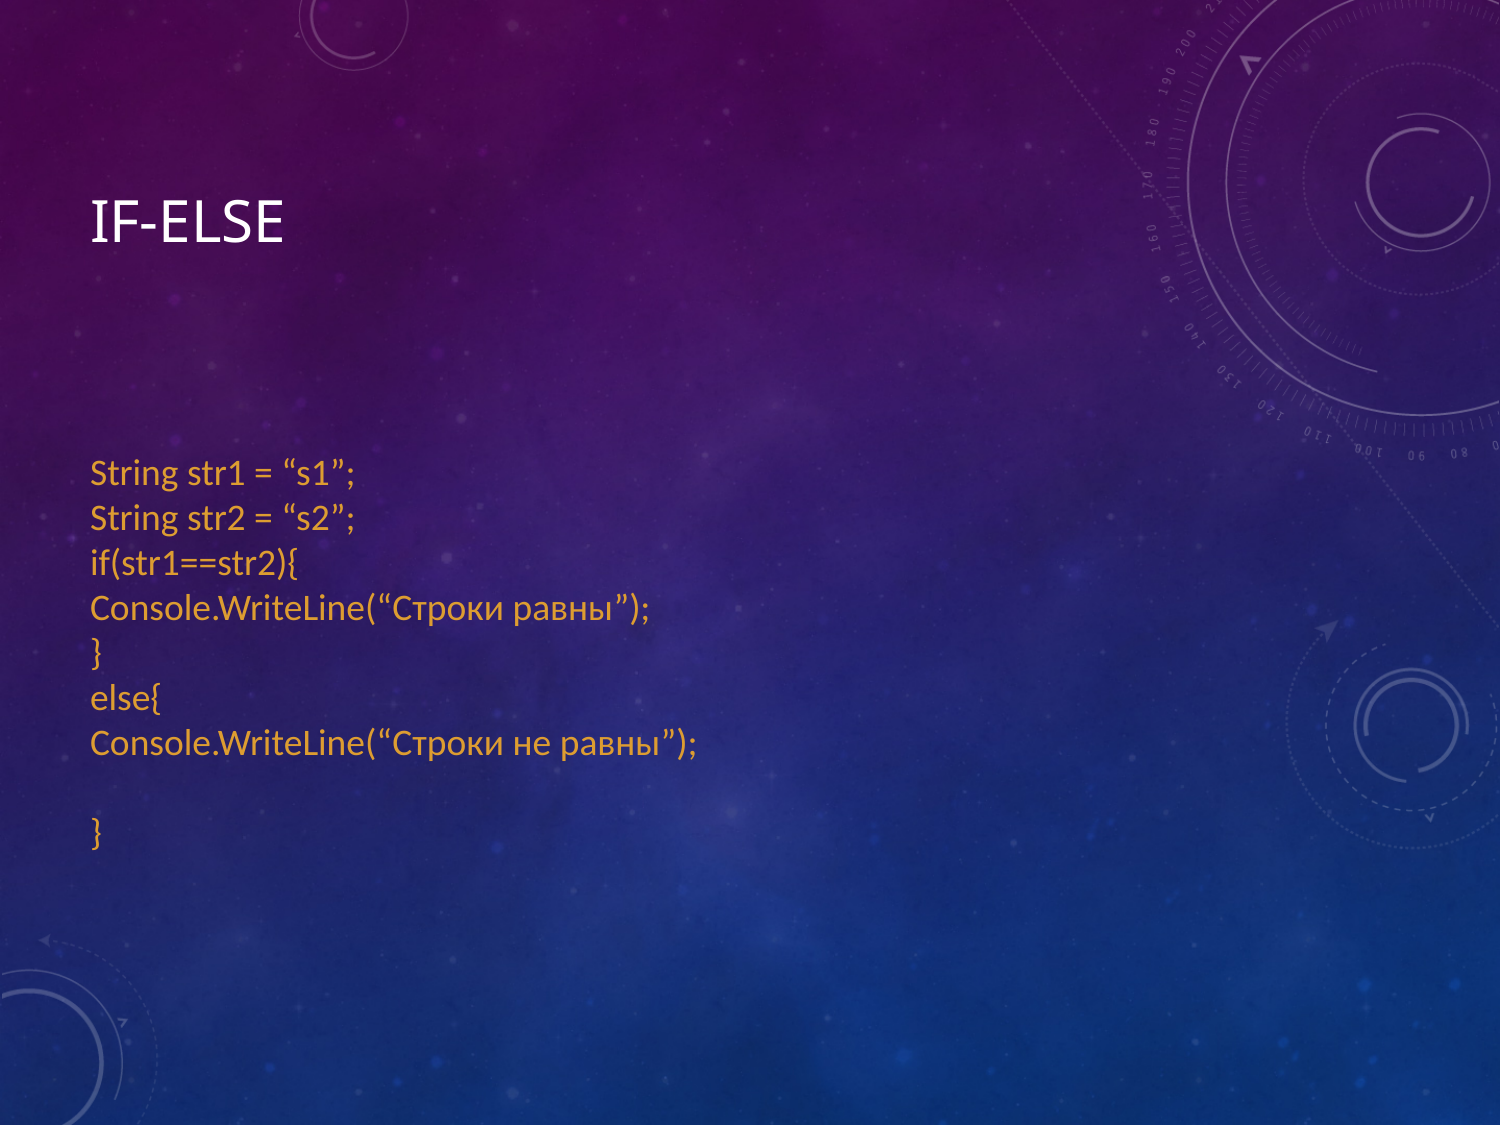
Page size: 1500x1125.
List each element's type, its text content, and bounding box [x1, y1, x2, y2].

title if-else [75, 99, 1350, 339]
picture [0, 0, 1500, 1125]
list String str1 = “s1”; String str2 = “s2”; if(str1==str2){ Console.WriteLine(“Строки равны”); } else{ Console.WriteLine(“Строки не равны”); } [75, 351, 1350, 950]
